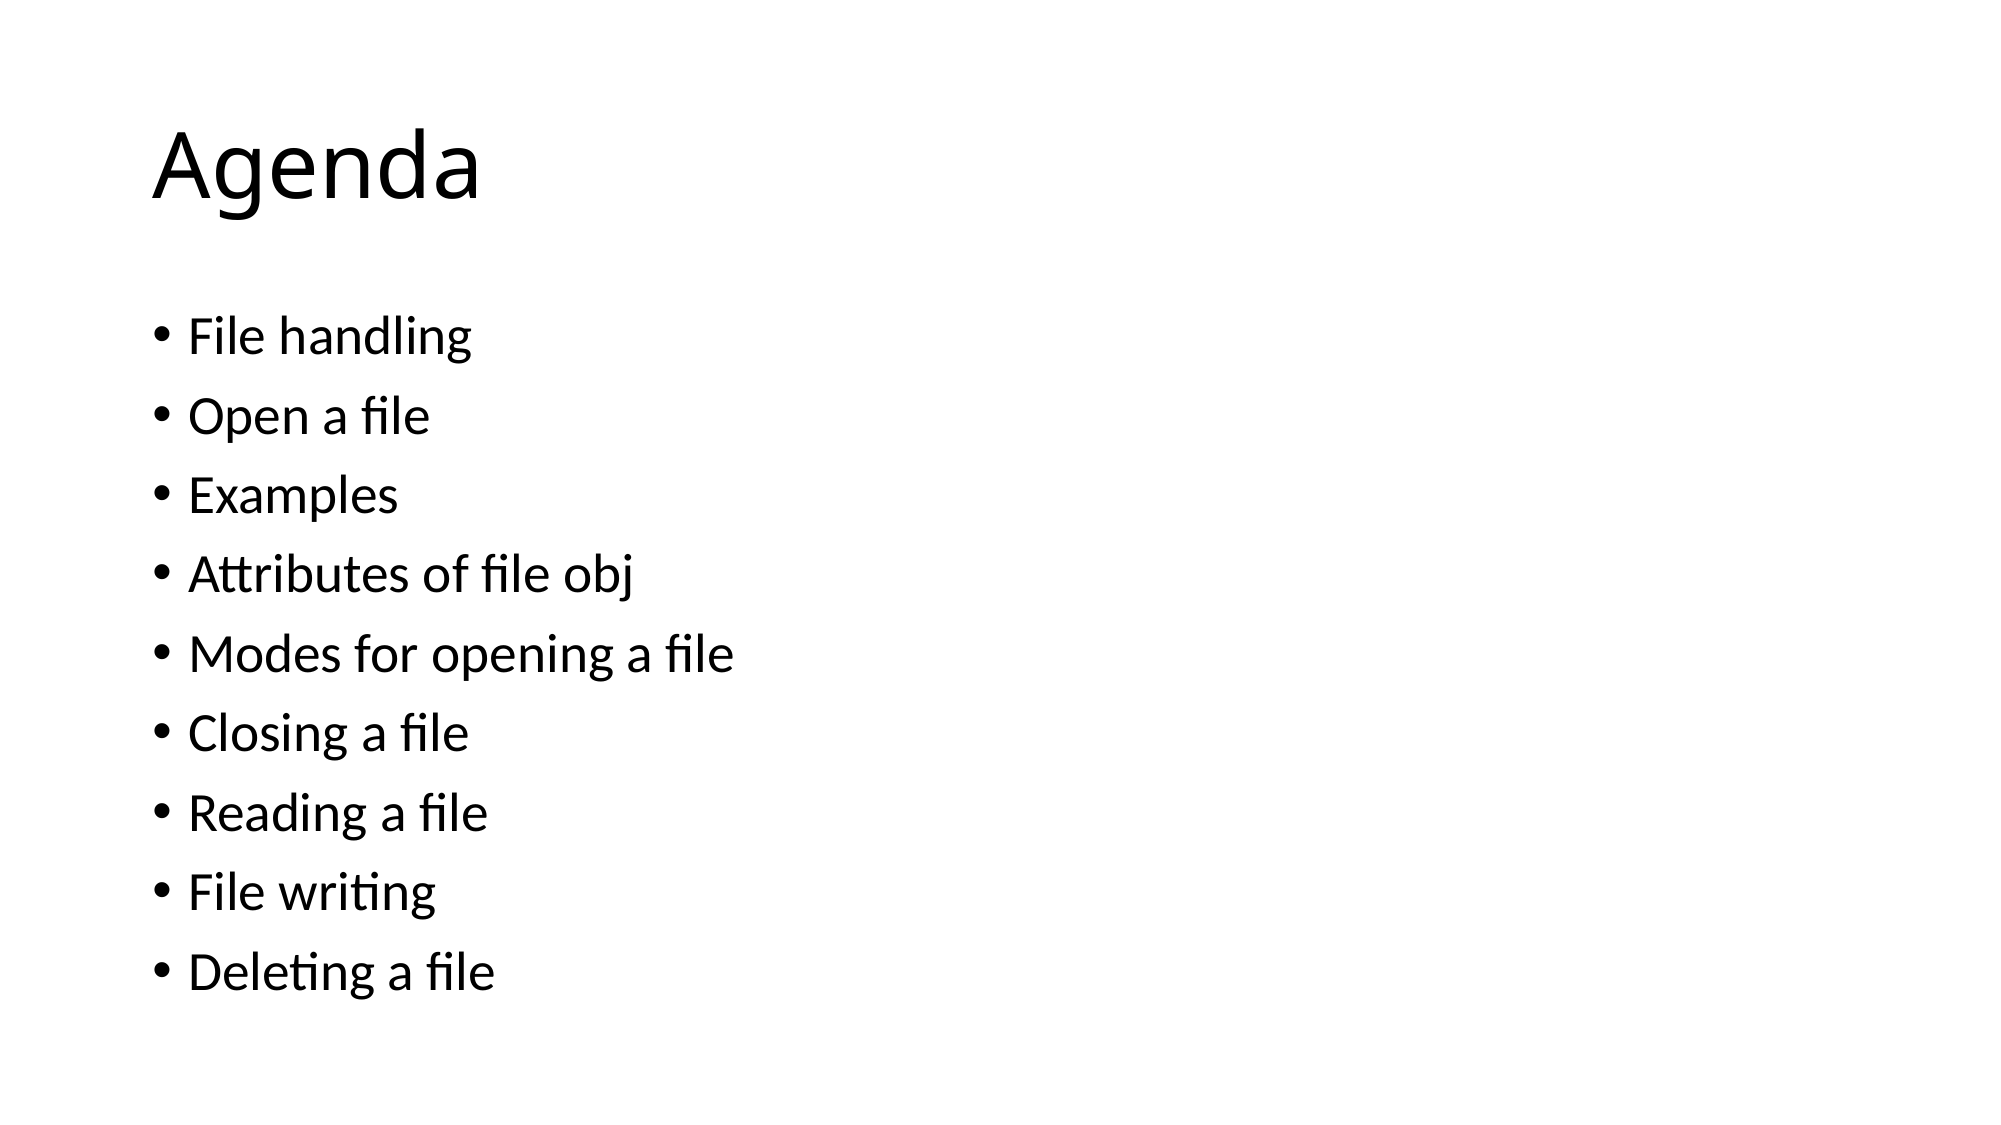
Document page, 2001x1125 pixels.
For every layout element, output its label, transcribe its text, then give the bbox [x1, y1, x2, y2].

list File handling Open a file Examples Attributes of file obj Modes for opening a file Closing a file Reading a file File writing Deleting a file [137, 299, 1863, 1014]
title Agenda [137, 59, 1863, 278]
